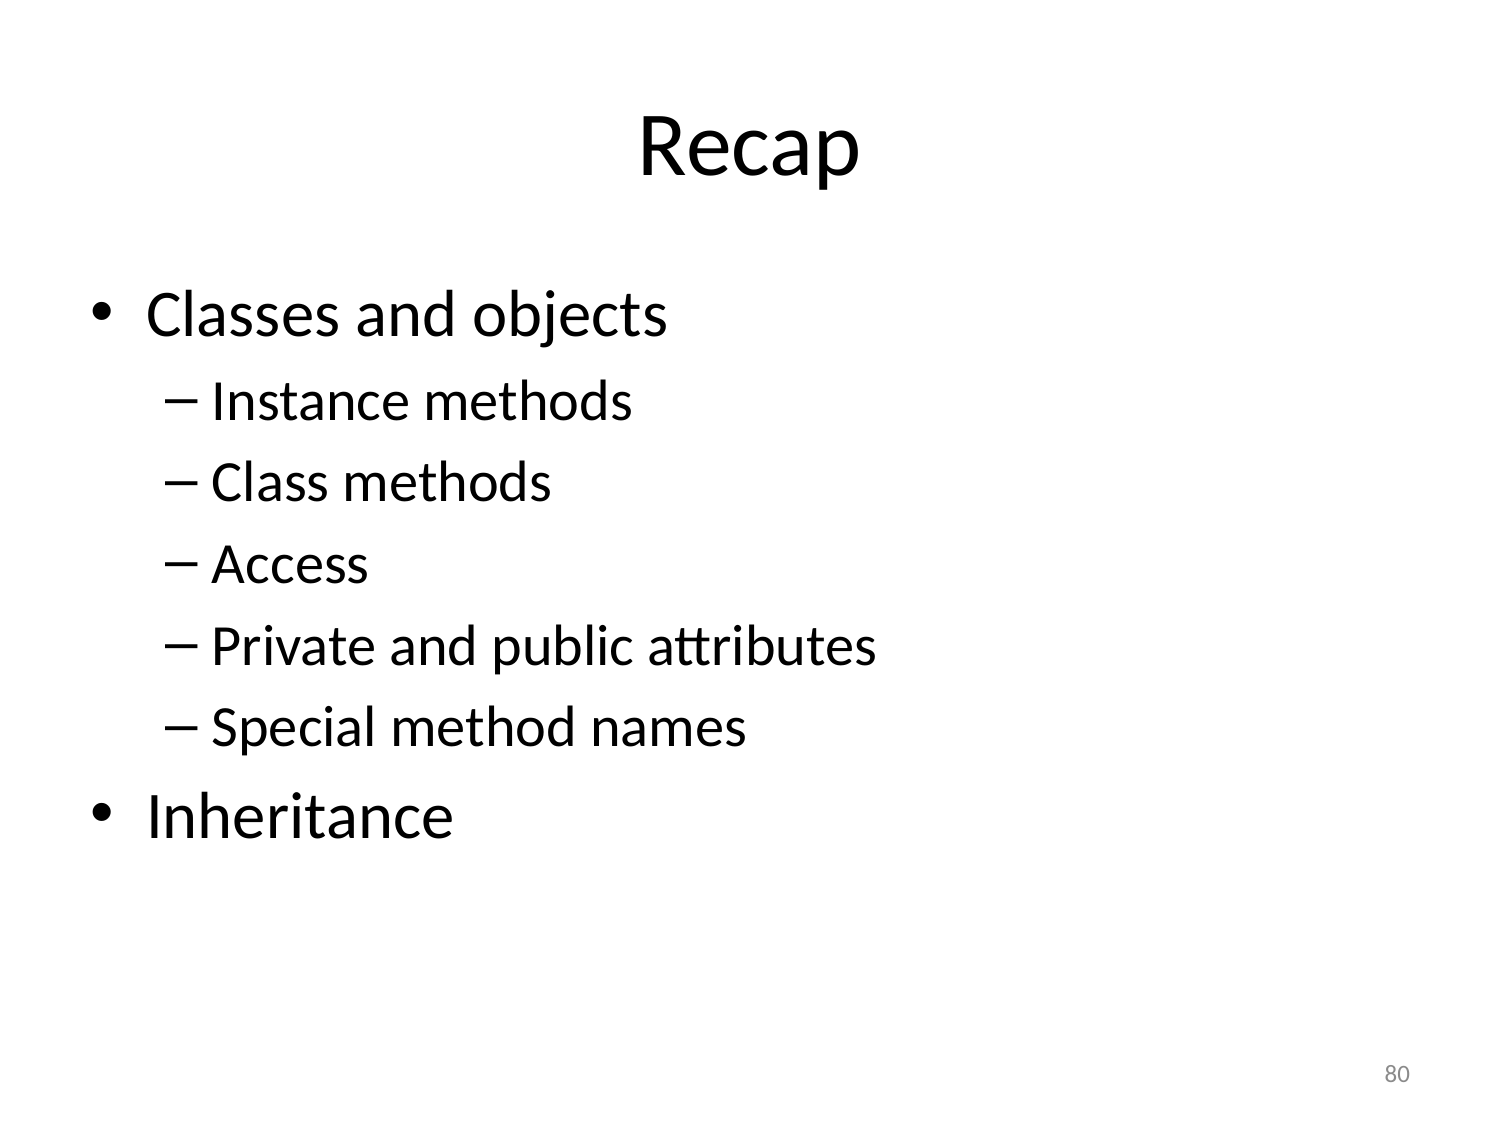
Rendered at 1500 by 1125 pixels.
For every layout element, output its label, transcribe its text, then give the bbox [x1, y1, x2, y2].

list Classes and objects Instance methods Class methods Access Private and public attributes Special method names Inheritance [75, 262, 1425, 1005]
slide_number 80 [1074, 1042, 1425, 1103]
title Recap [75, 45, 1425, 233]
